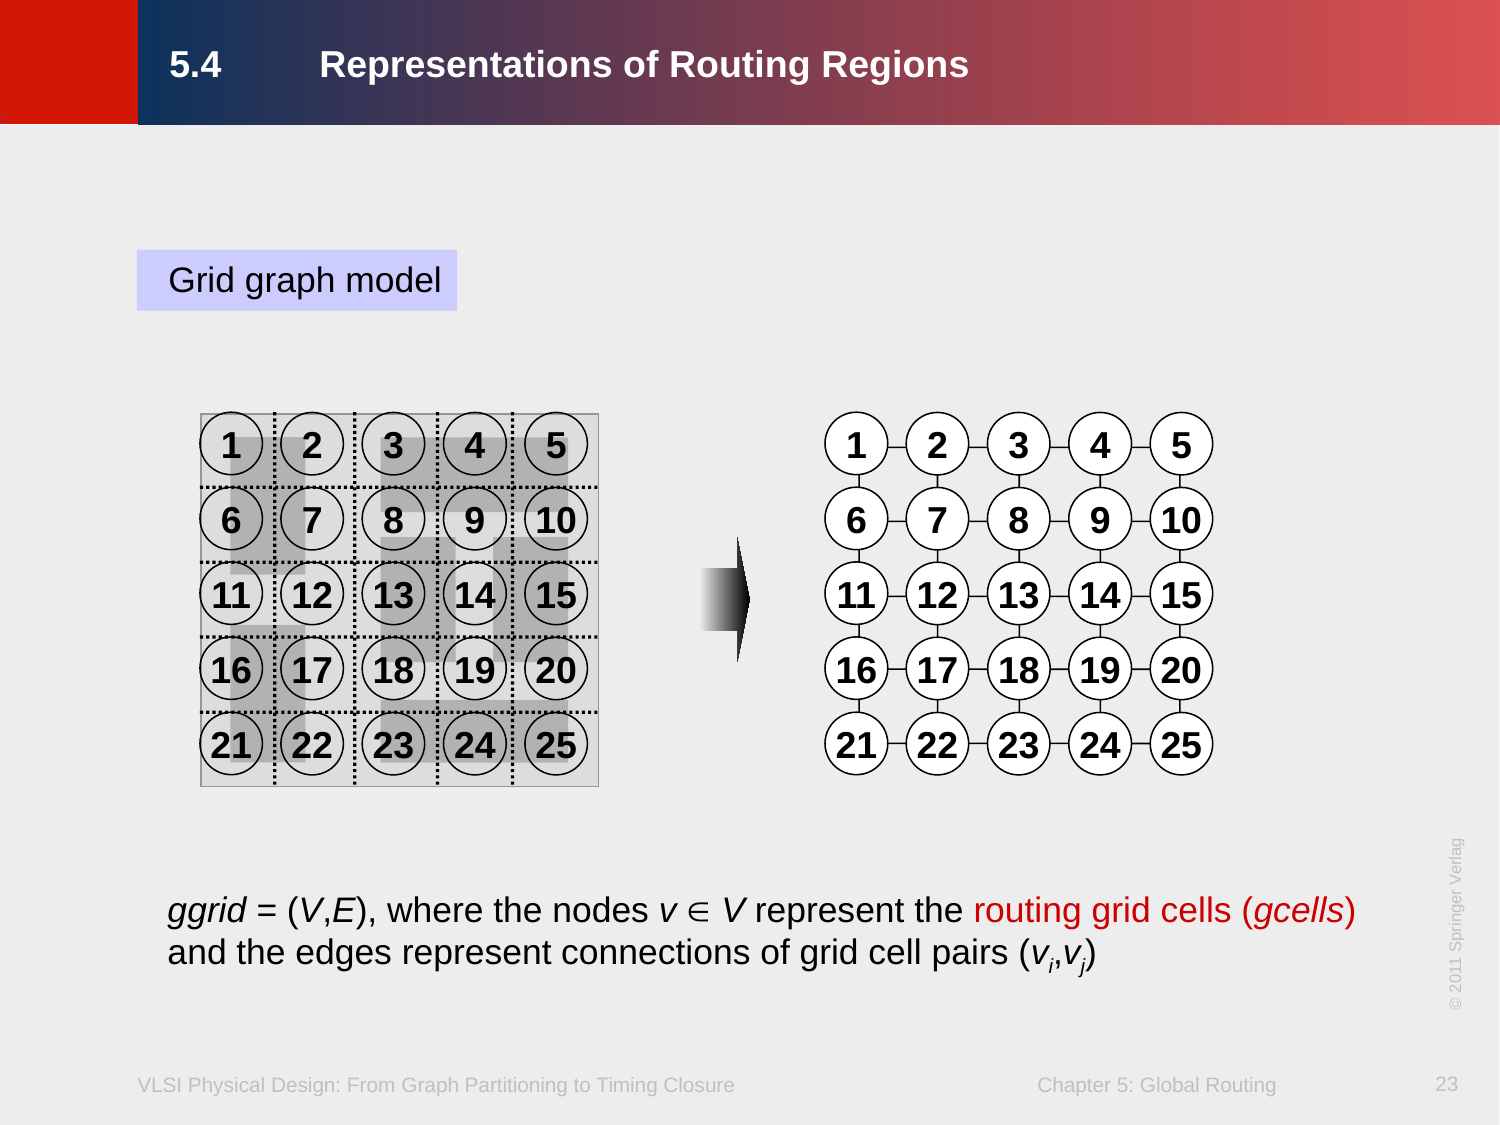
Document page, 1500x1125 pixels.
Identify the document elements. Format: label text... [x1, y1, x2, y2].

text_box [199, 411, 588, 776]
picture [0, 0, 138, 124]
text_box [699, 411, 1213, 776]
text_box ggrid = (V,E), where the nodes v  V represent the routing grid cells (gcells) and the edges represent connections of grid cell pairs (vi,vj) [136, 879, 1388, 989]
text_box [513, 713, 599, 787]
title 5.4 Representations of Routing Regions [138, 0, 1500, 125]
text_box [591, 638, 599, 712]
text_box Grid graph model [136, 249, 458, 311]
text_box [589, 413, 599, 487]
slide_number 23 [1297, 1061, 1475, 1109]
text_box [591, 488, 599, 562]
text_box [591, 563, 599, 637]
